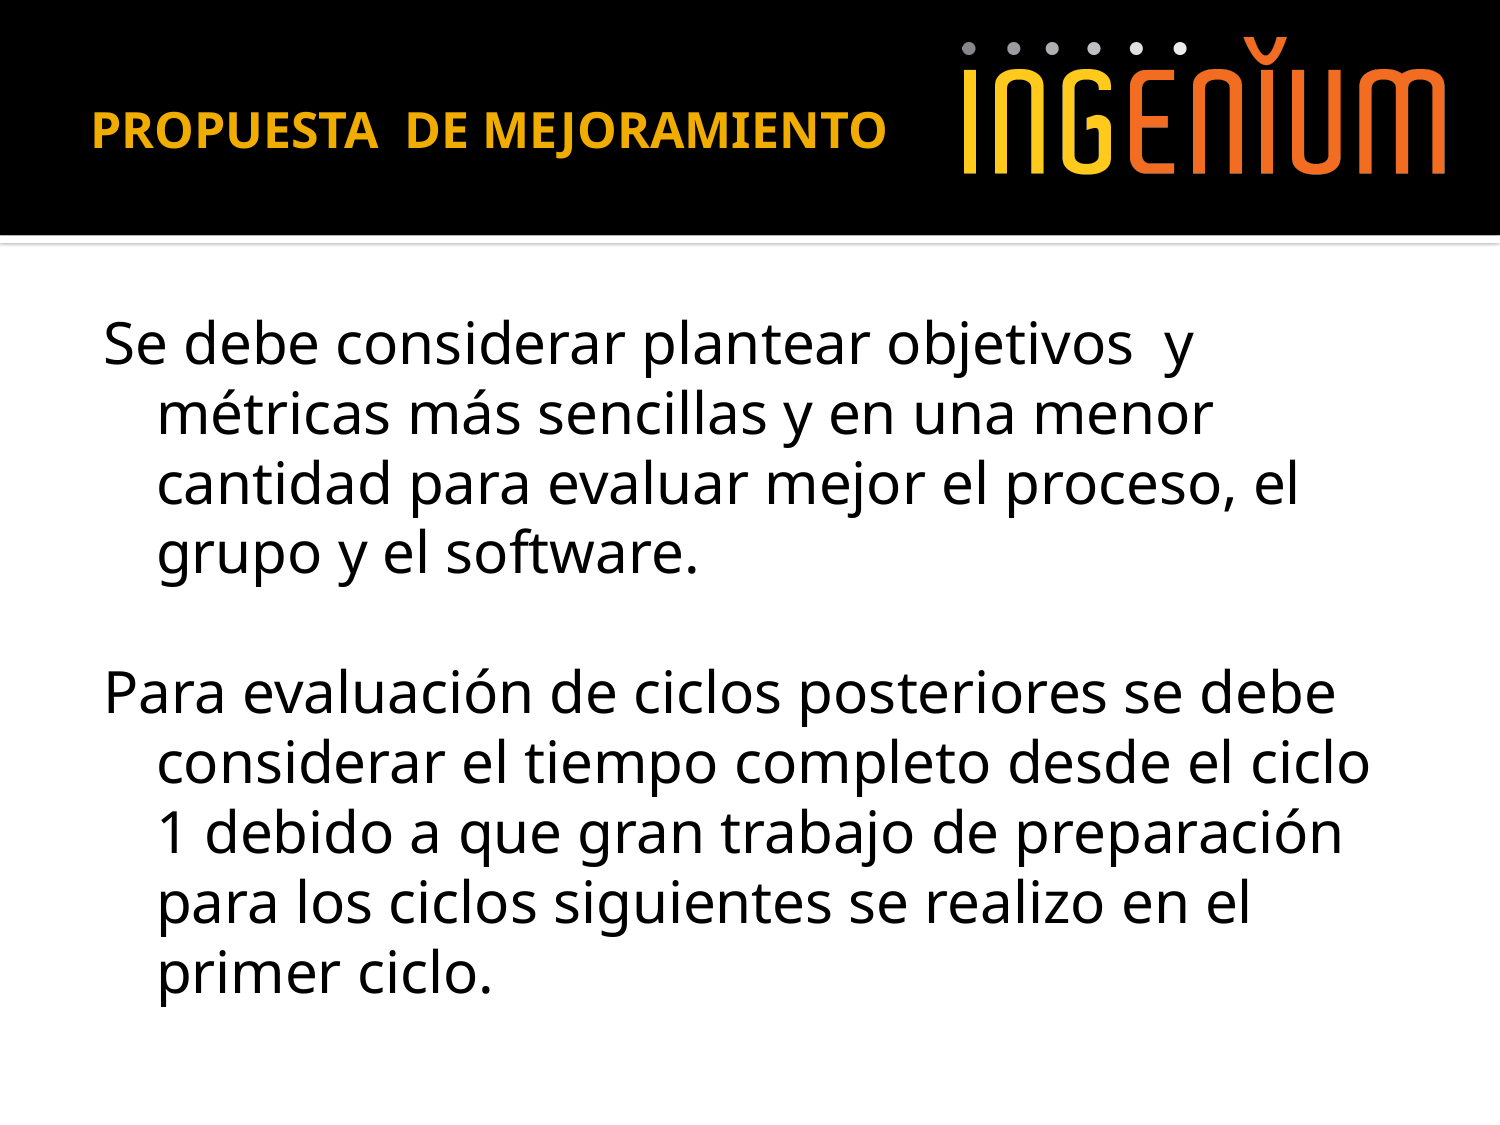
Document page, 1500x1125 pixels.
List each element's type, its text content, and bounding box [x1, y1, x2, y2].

picture [962, 37, 1463, 205]
title PROPUESTA DE MEJORAMIENTO [75, 25, 1425, 231]
list Se debe considerar plantear objetivos y métricas más sencillas y en una menor cantidad para evaluar mejor el proceso, el grupo y el software. Para evaluación de ciclos posteriores se debe considerar el tiempo completo desde el ciclo 1 debido a que gran trabajo de preparación para los ciclos siguientes se realizo en el primer ciclo. [75, 291, 1425, 1050]
